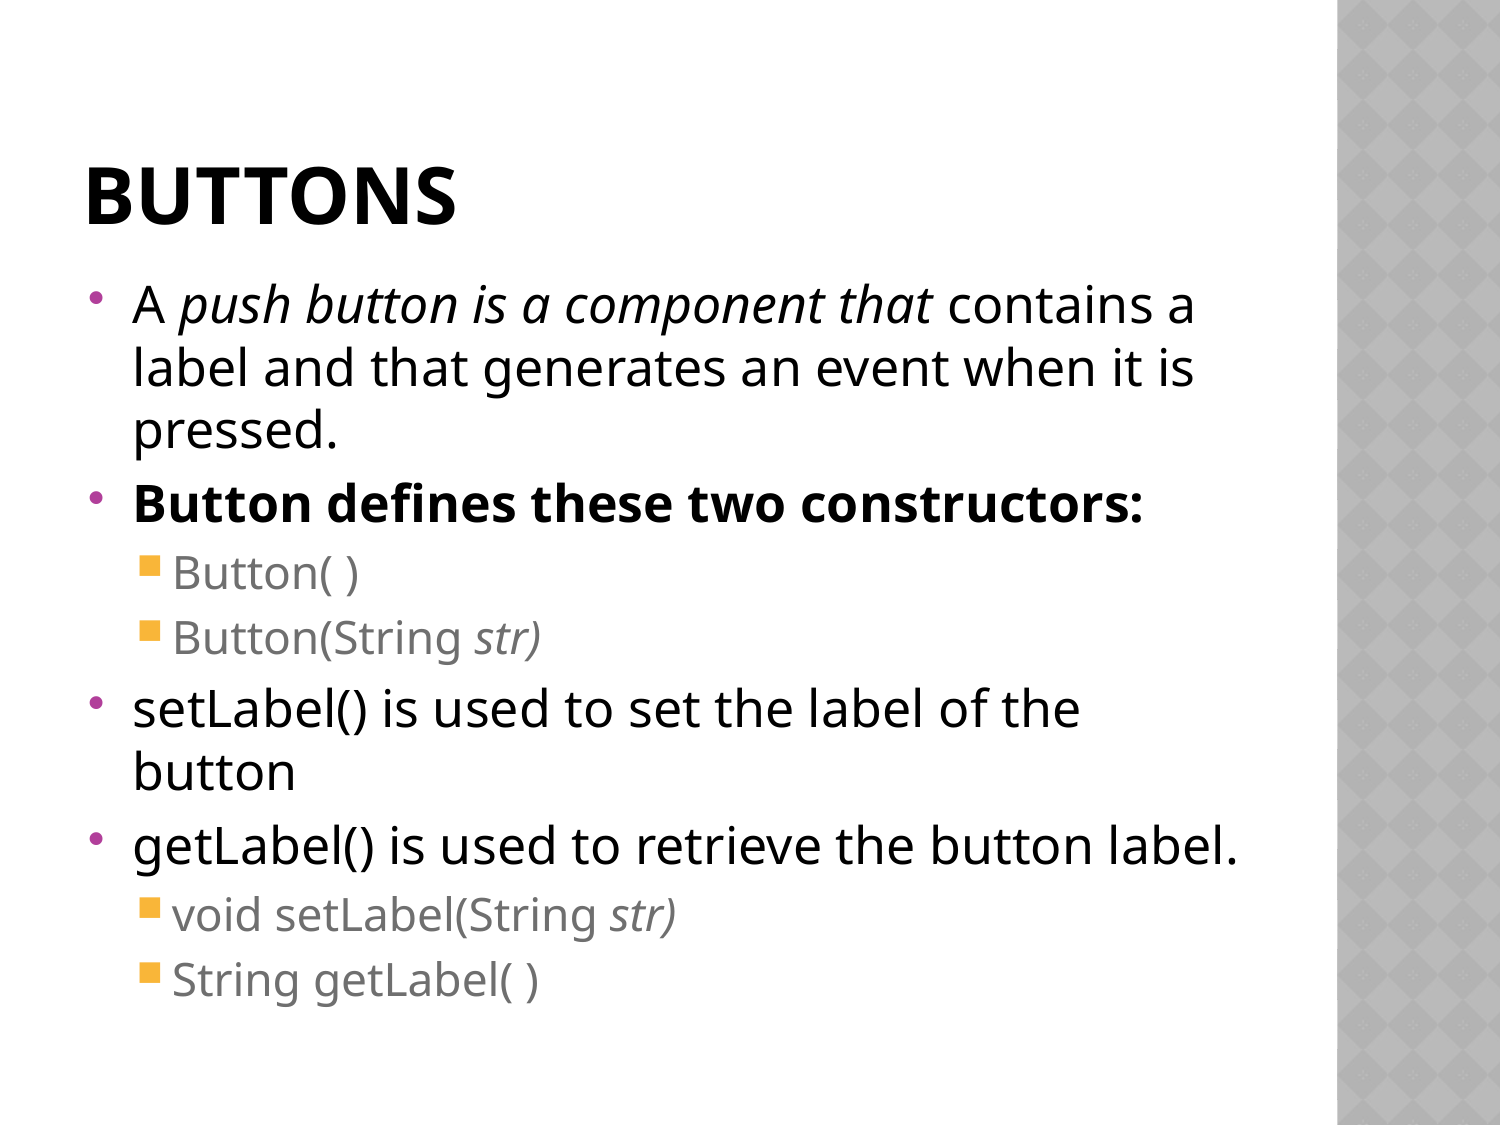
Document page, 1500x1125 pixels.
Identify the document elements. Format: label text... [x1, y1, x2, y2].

title Buttons [75, 52, 1263, 240]
list A push button is a component that contains a label and that generates an event when it is pressed. Button defines these two constructors: Button( ) Button(String str) setLabel() is used to set the label of the button getLabel() is used to retrieve the button label. void setLabel(String str) String getLabel( ) [75, 264, 1263, 1059]
